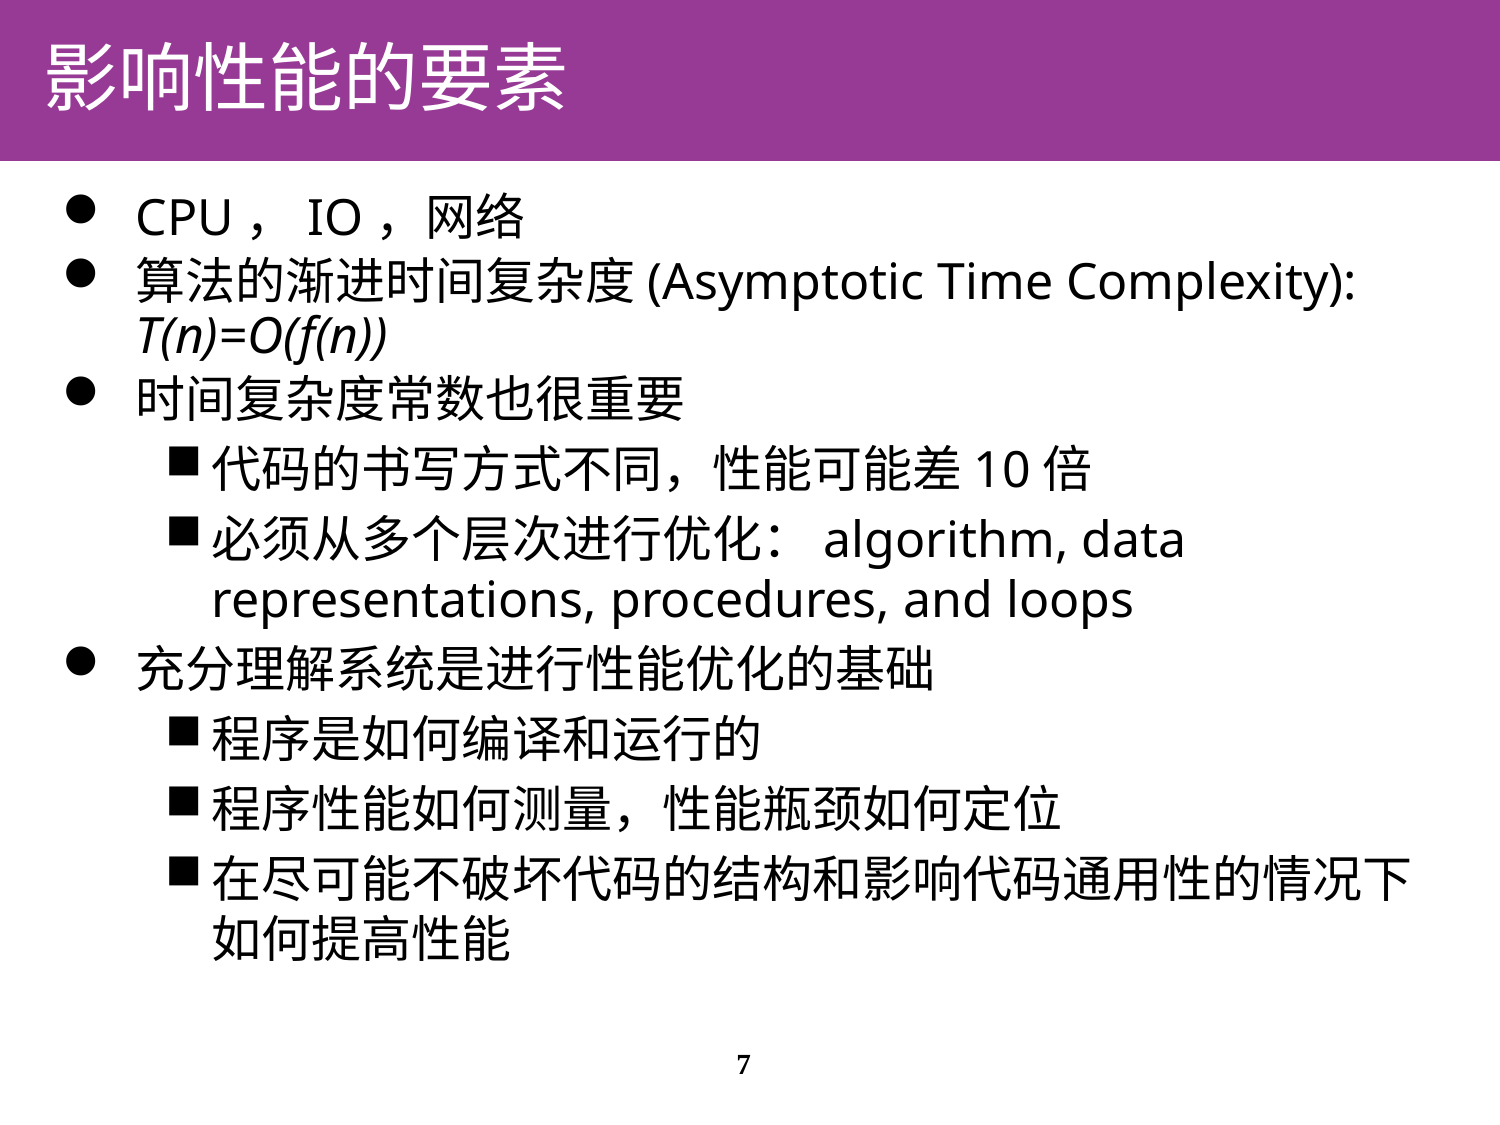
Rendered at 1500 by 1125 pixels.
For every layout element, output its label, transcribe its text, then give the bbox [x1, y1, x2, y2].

title 影响性能的要素 [28, 19, 1013, 132]
slide_number 7 [587, 1037, 901, 1113]
list CPU，IO，网络 算法的渐进时间复杂度(Asymptotic Time Complexity): T(n)=O(f(n)) 时间复杂度常数也很重要 代码的书写方式不同，性能可能差10倍 必须从多个层次进行优化：algorithm, data representations, procedures, and loops 充分理解系统是进行性能优化的基础 程序是如何编译和运行的 程序性能如何测量，性能瓶颈如何定位 在尽可能不破坏代码的结构和影响代码通用性的情况下如何提高性能 [47, 184, 1476, 1095]
